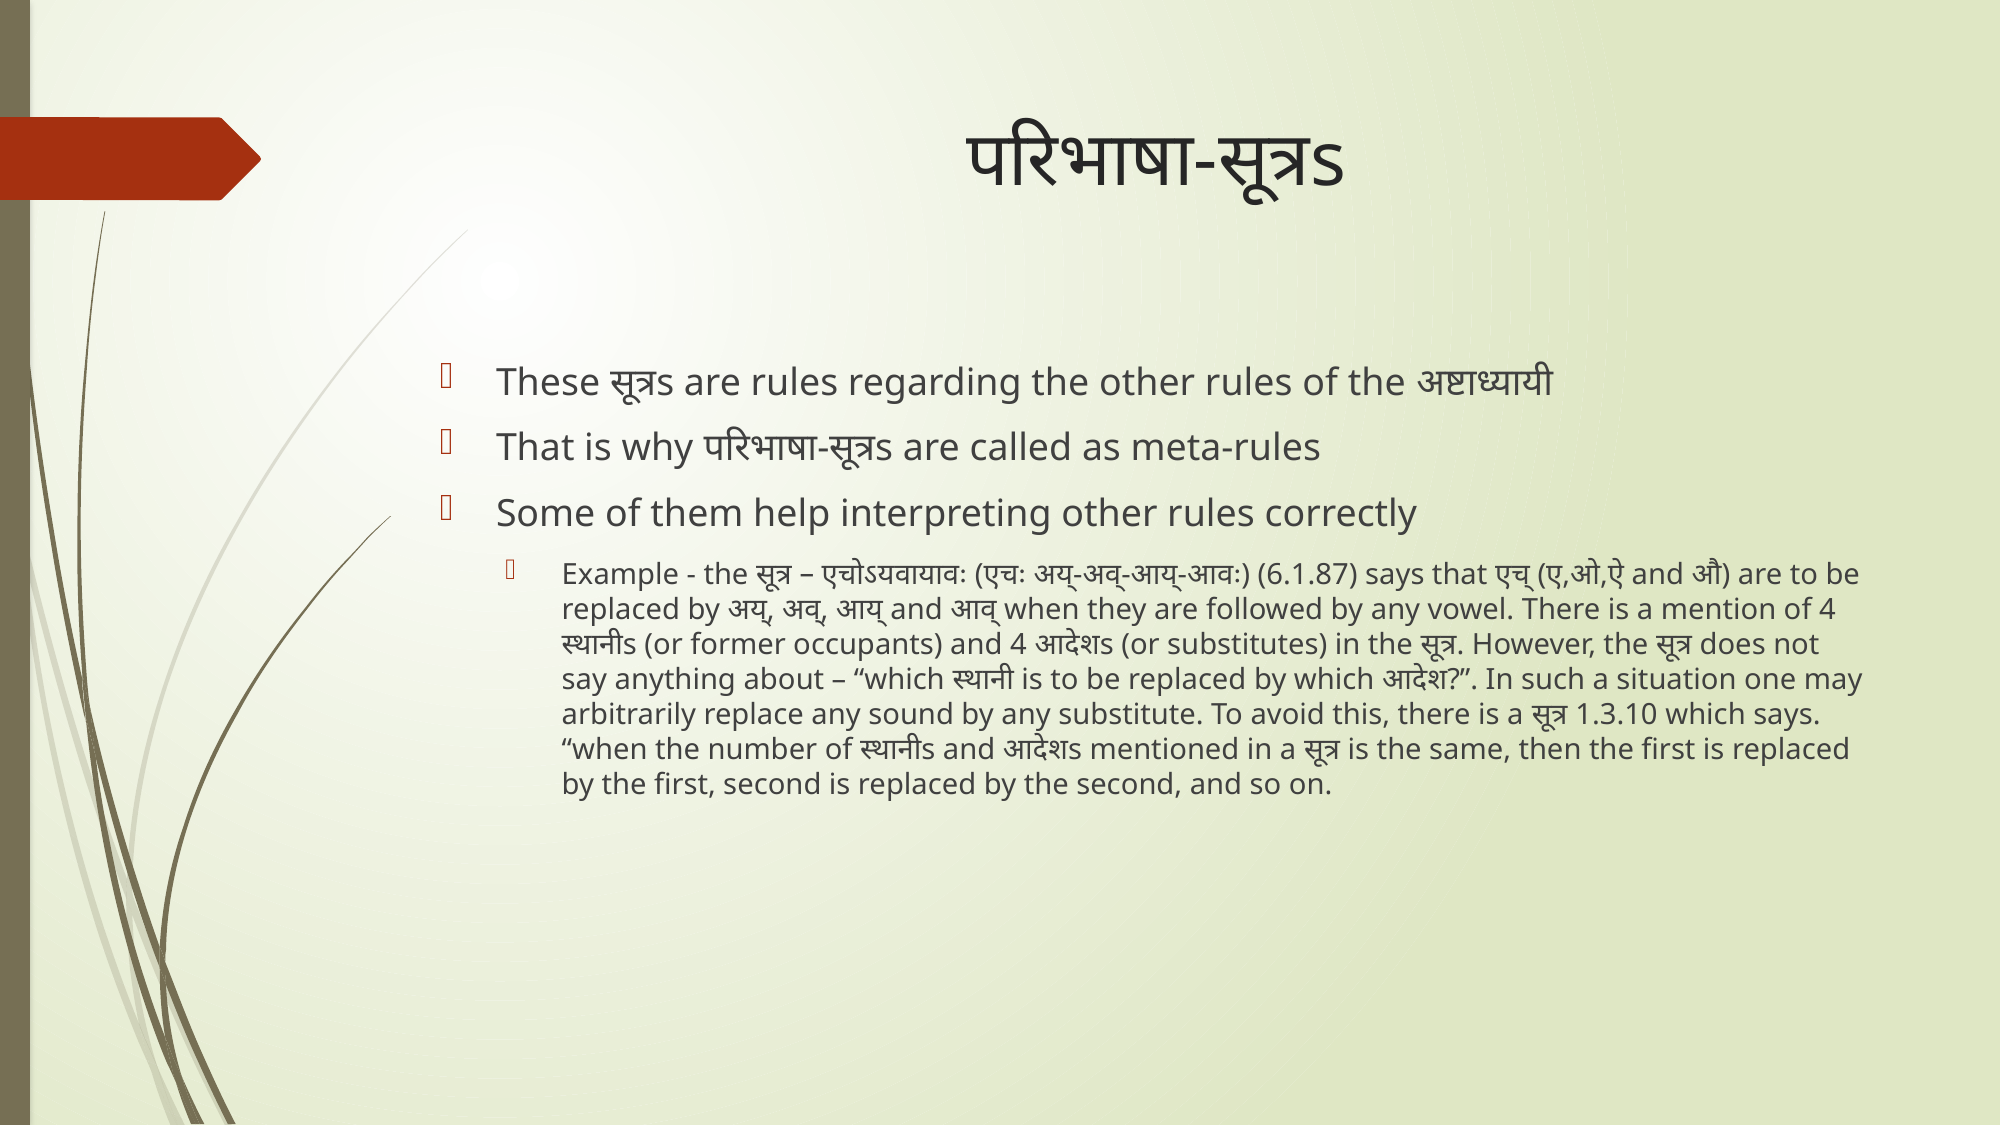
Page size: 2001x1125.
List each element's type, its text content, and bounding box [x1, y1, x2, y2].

title परिभाषा-सूत्रs [425, 102, 1888, 313]
list These सूत्रs are rules regarding the other rules of the अष्टाध्यायी That is why परिभाषा-सूत्रs are called as meta-rules Some of them help interpreting other rules correctly Example - the सूत्र – एचोऽयवायावः (एचः अय्-अव्-आय्-आवः) (6.1.87) says that एच् (ए,ओ,ऐ and औ) are to be replaced by अय्, अव्, आय् and आव् when they are followed by any vowel. There is a mention of 4 स्थानीs (or former occupants) and 4 आदेशs (or substitutes) in the सूत्र. However, the सूत्र does not say anything about – “which स्थानी is to be replaced by which आदेश?”. In such a situation one may arbitrarily replace any sound by any substitute. To avoid this, there is a सूत्र 1.3.10 which says. “when the number of स्थानीs and आदेशs mentioned in a सूत्र is the same, then the first is replaced by the first, second is replaced by the second, and so on. [424, 350, 1888, 970]
